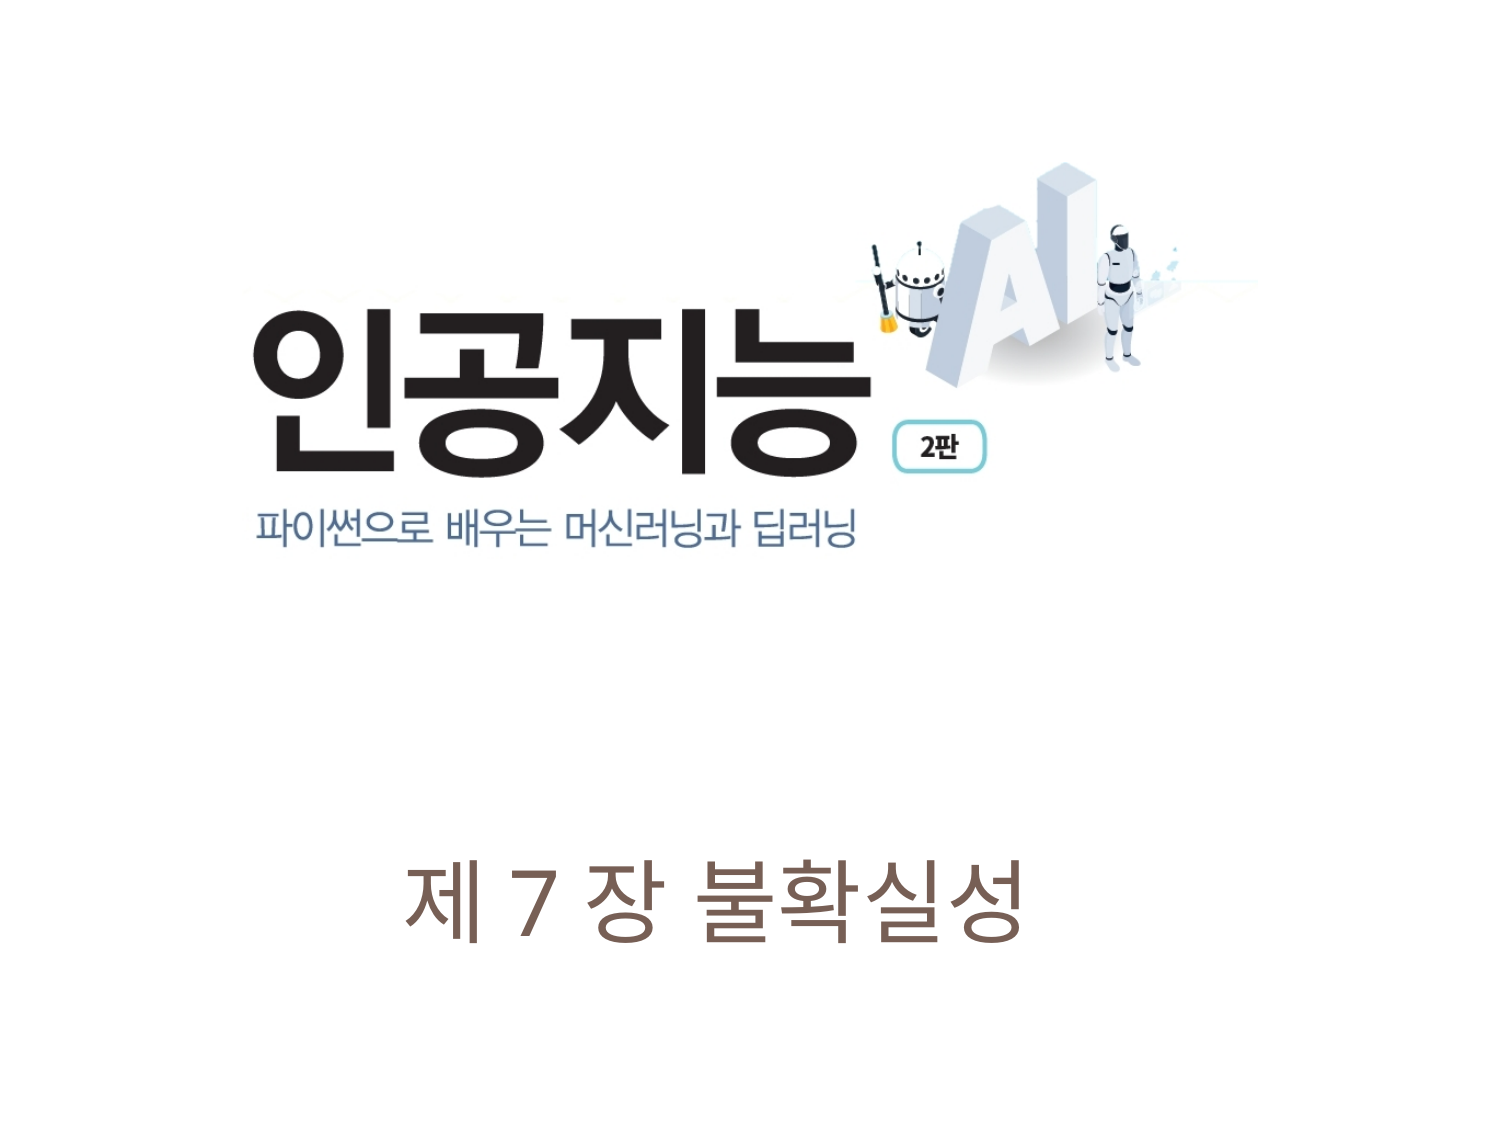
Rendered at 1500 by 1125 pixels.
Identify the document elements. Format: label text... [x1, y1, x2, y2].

title 제7장 불확실성 [387, 662, 1450, 963]
picture [242, 162, 1258, 559]
